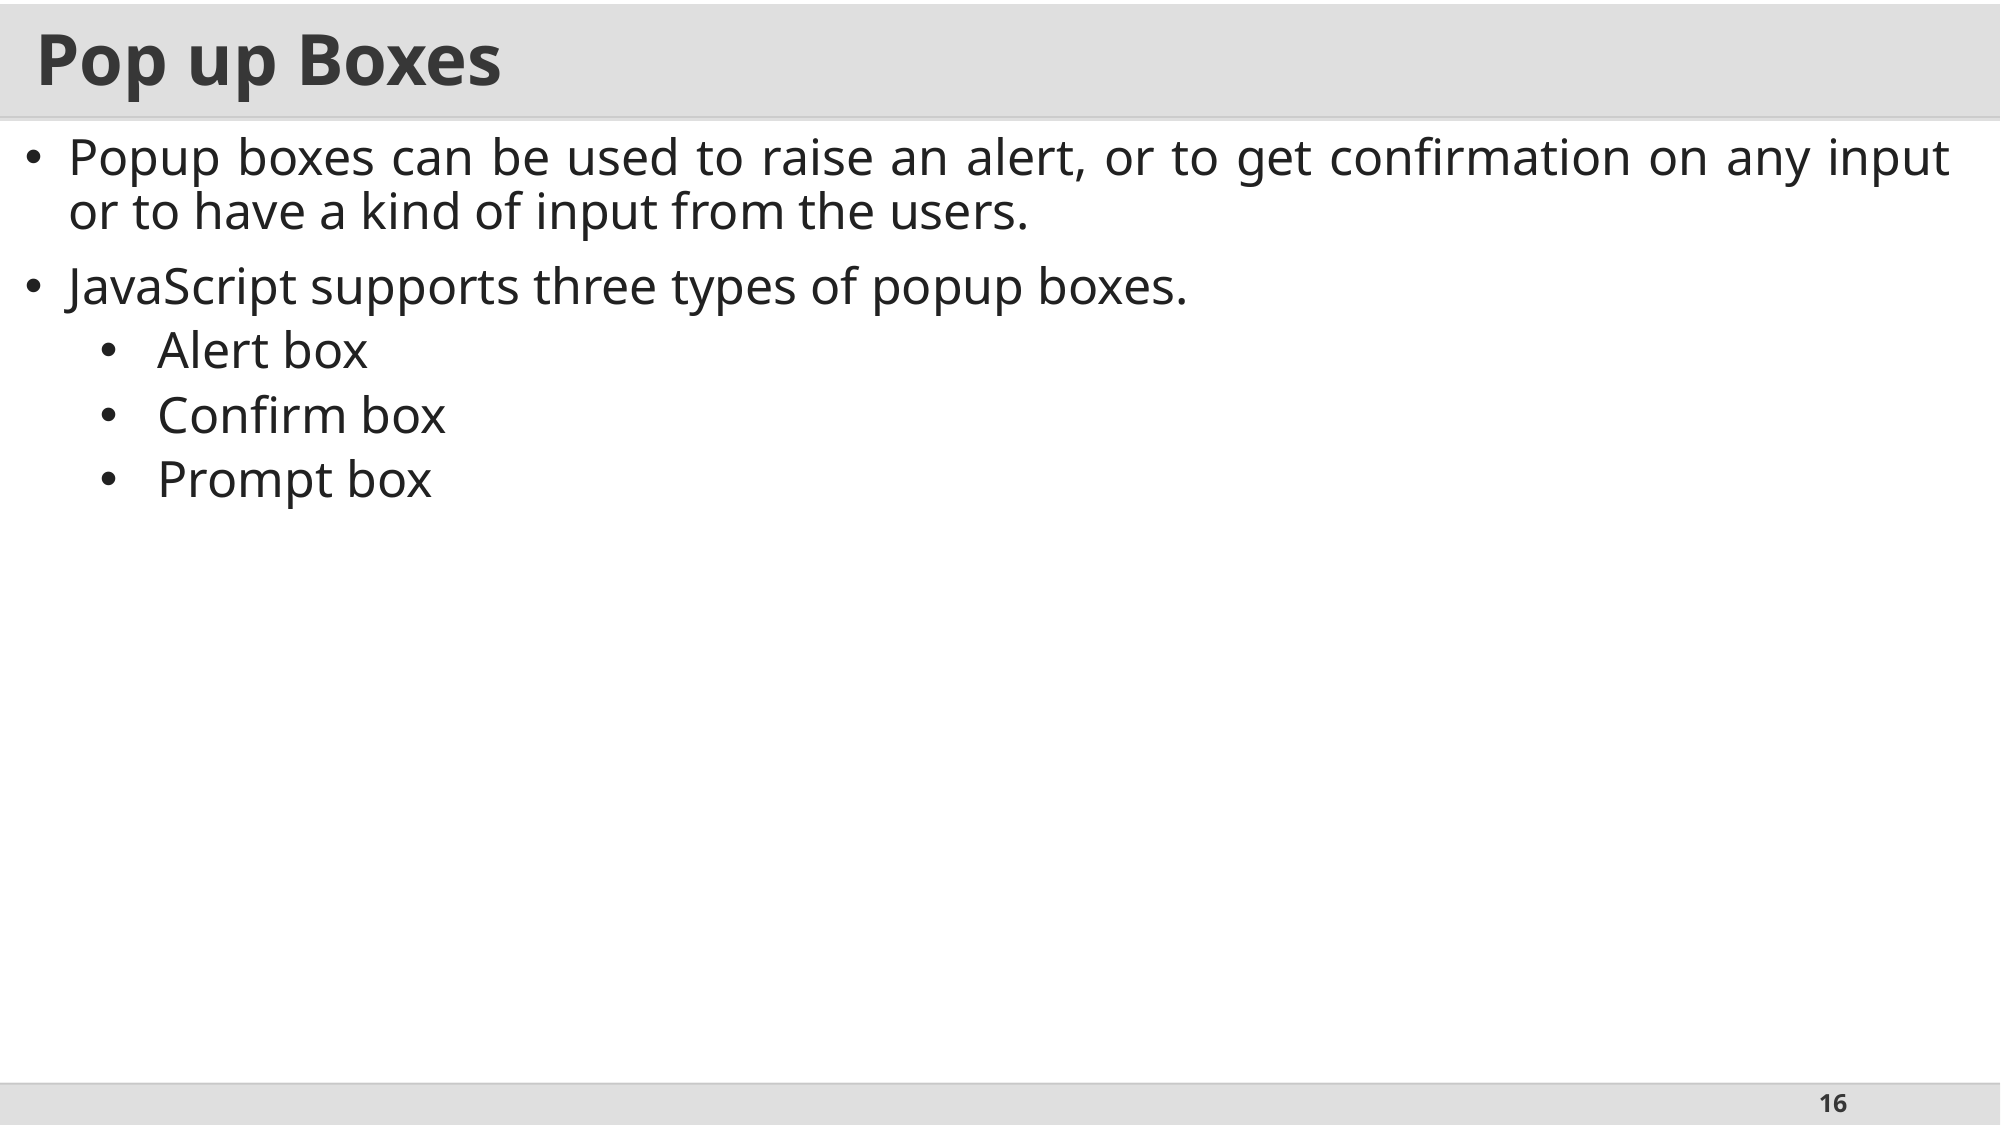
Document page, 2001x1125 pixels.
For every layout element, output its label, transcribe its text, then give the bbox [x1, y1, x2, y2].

title Pop up Boxes [0, 4, 2000, 121]
list Popup boxes can be used to raise an alert, or to get confirmation on any input or to have a kind of input from the users. JavaScript supports three types of popup boxes. Alert box Confirm box Prompt box [9, 124, 1967, 1042]
